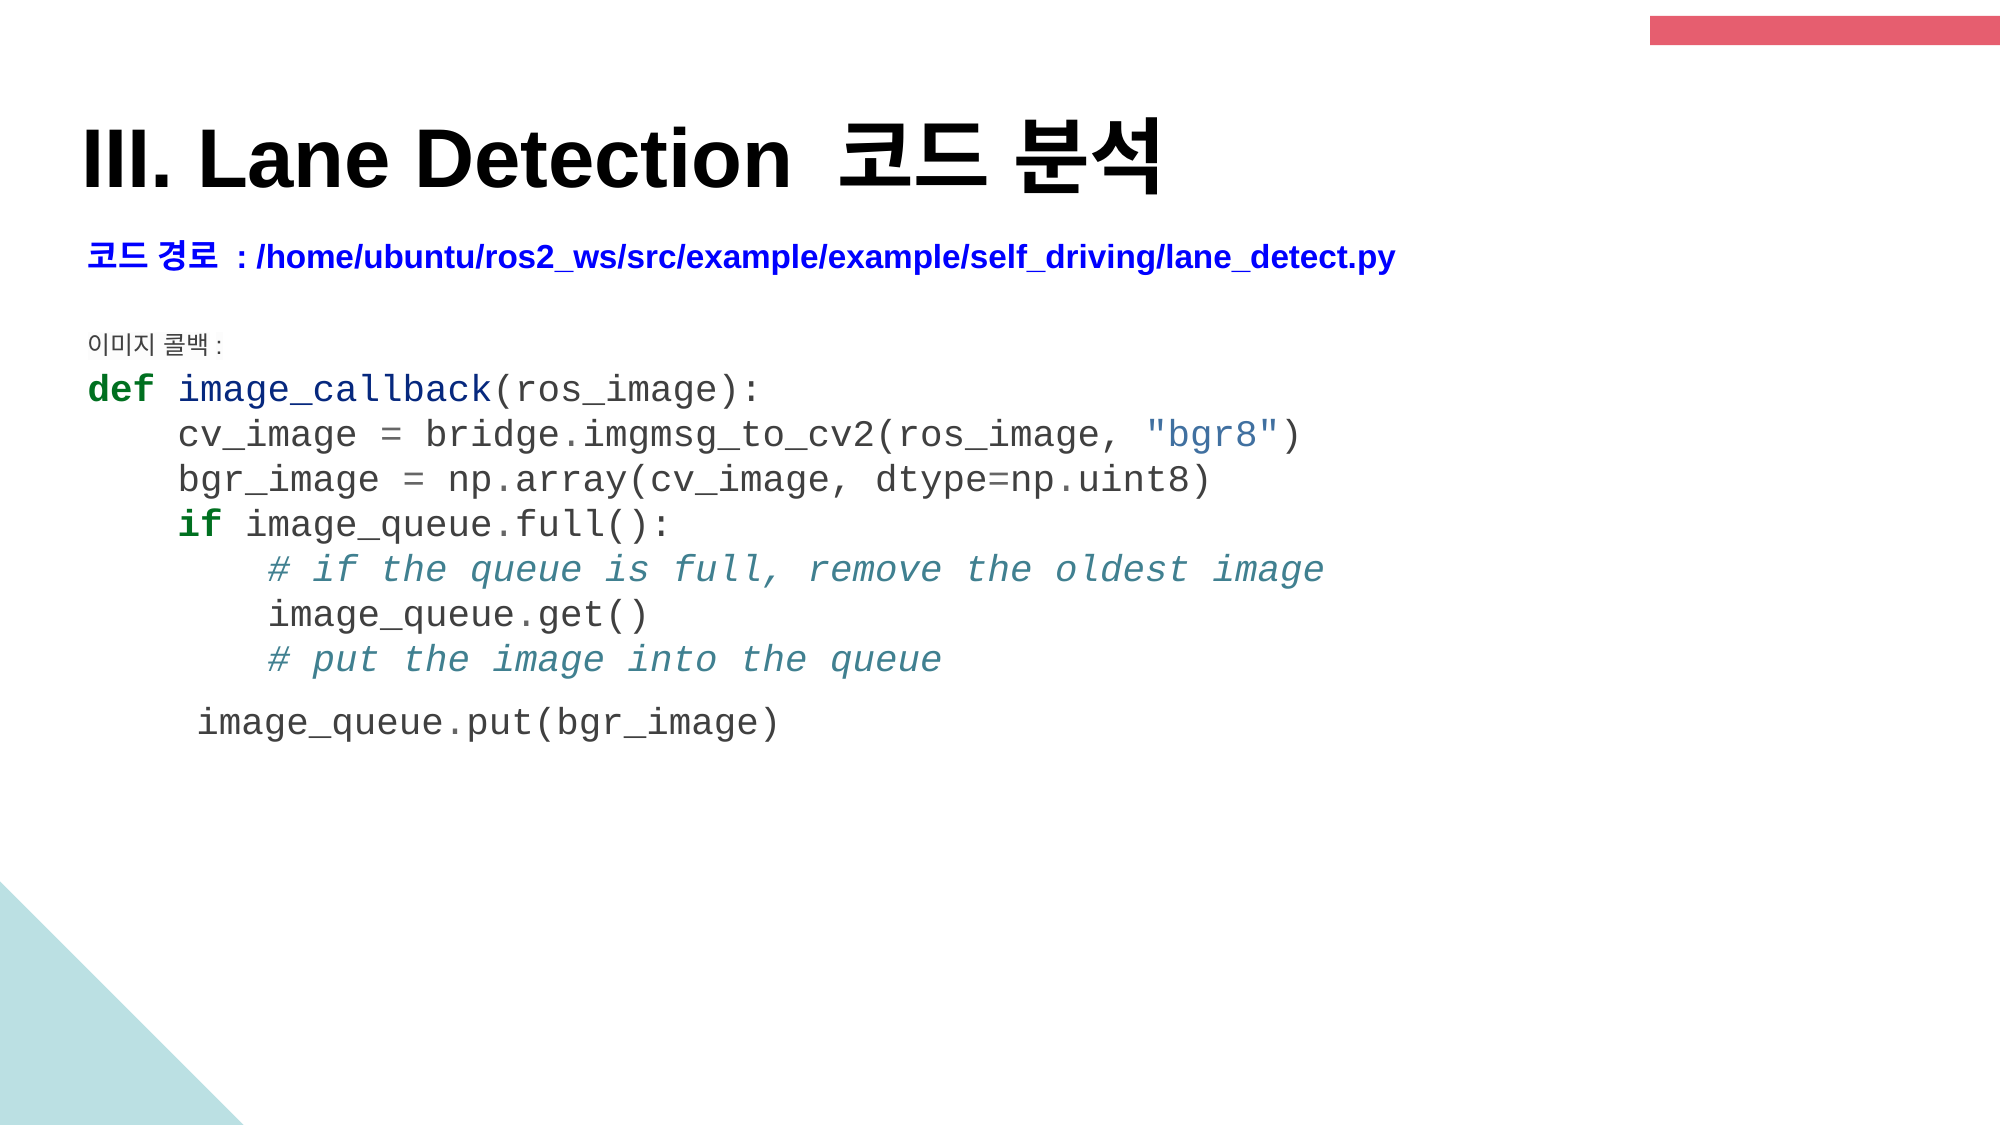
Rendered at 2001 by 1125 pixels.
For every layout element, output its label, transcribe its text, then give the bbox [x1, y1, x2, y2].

text_box 이미지 콜백: [72, 295, 565, 375]
text_box III. Lane Detection 코드 분석 [66, 89, 1759, 220]
text_box def image_callback(ros_image): cv_image = bridge.imgmsg_to_cv2(ros_image, "bgr8") bgr_image = np.array(cv_image, dtype=np.uint8) if image_queue.full(): # if the queue is full, remove the oldest image image_queue.get() # put the image into the queue image_queue.put(bgr_image) [72, 349, 1532, 758]
text_box 코드 경로 : /home/ubuntu/ros2_ws/src/example/example/self_driving/lane_detect.py [72, 220, 1532, 291]
